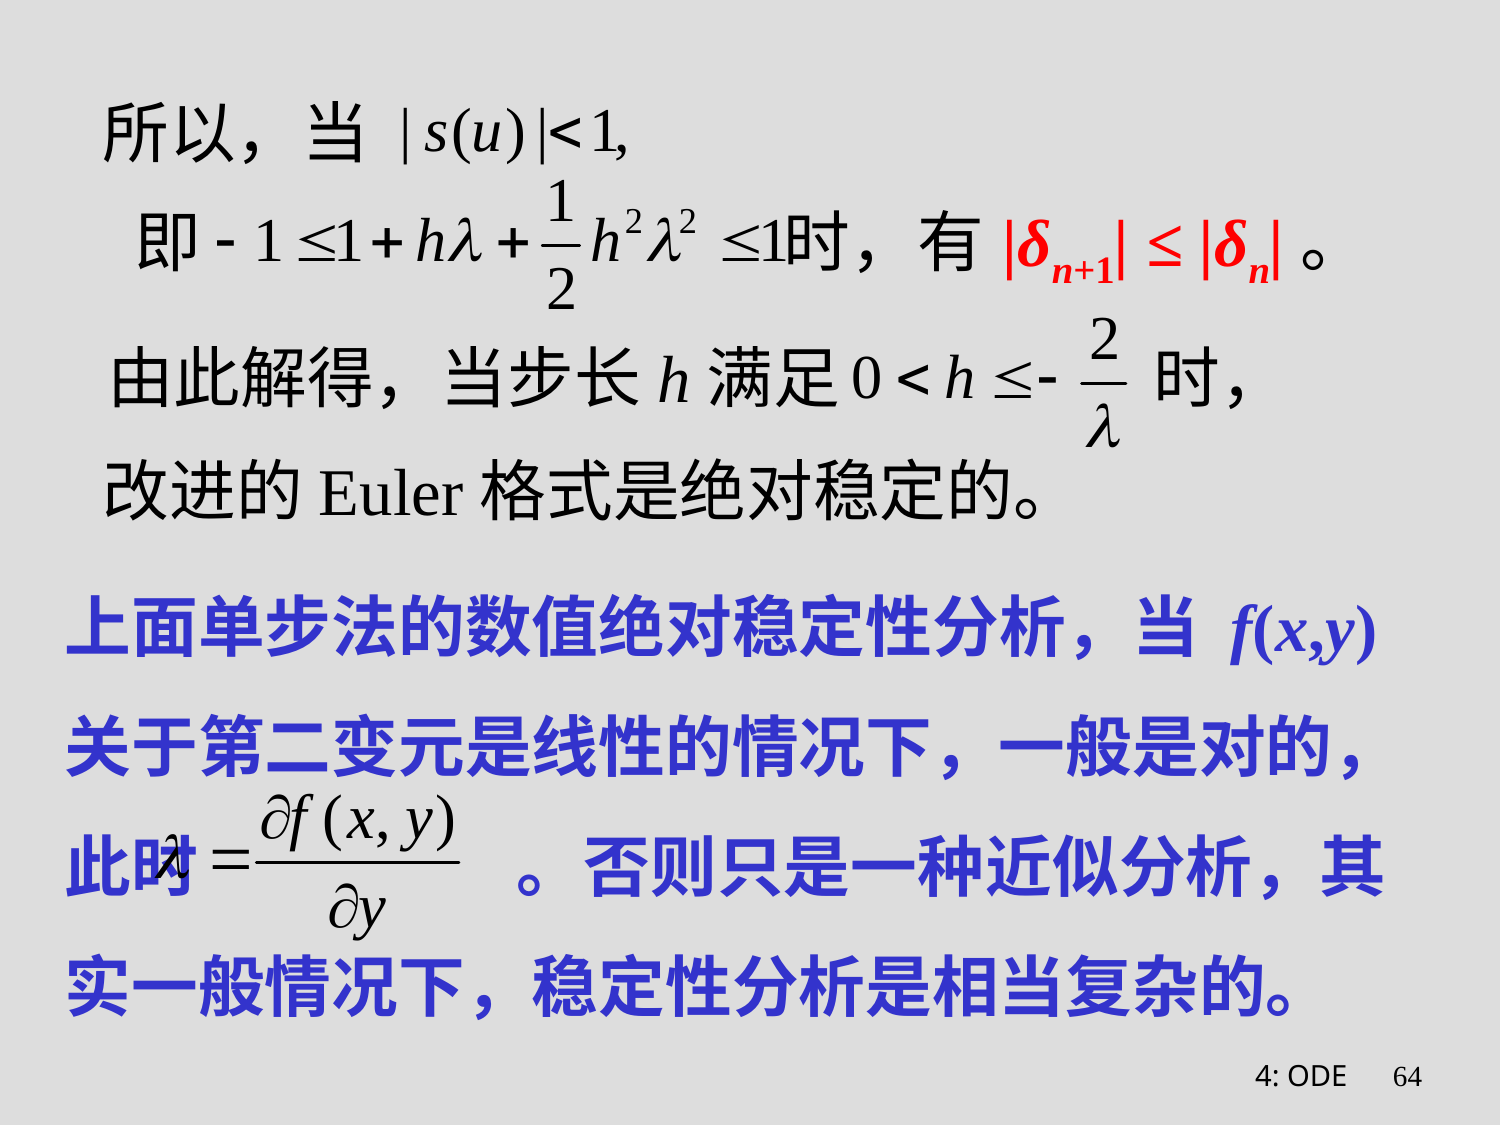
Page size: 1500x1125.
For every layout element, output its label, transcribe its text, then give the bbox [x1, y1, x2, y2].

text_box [91, 161, 1412, 324]
footer 4: ODE [887, 1049, 1362, 1125]
slide_number 64 [1362, 1049, 1438, 1125]
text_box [49, 536, 1466, 1038]
title 所以，当 [87, 37, 1363, 164]
text_box 改进的Euler格式是绝对稳定的。 [87, 464, 1244, 535]
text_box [92, 299, 1425, 462]
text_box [393, 93, 638, 160]
